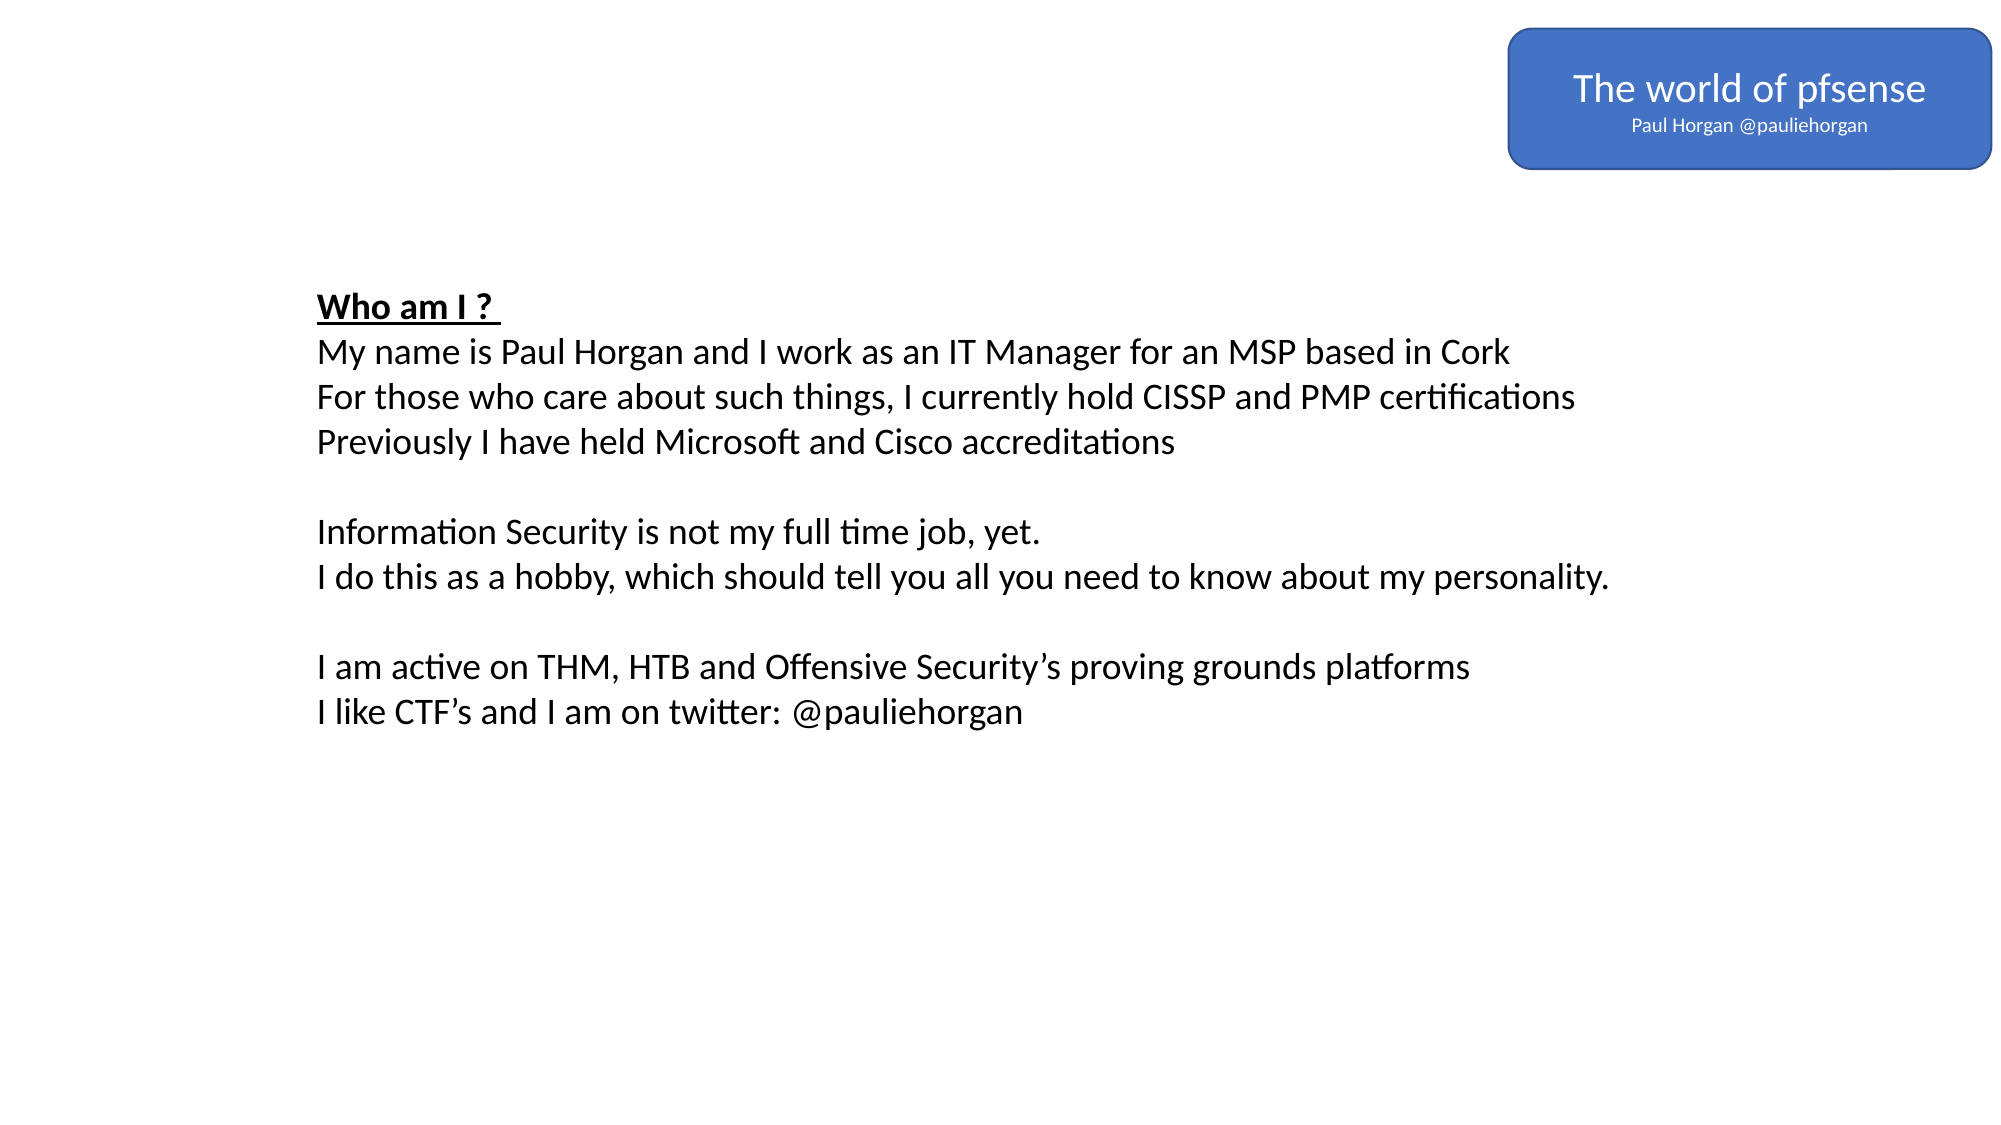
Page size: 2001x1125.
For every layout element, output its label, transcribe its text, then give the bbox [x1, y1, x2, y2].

text_box The world of pfsense Paul Horgan @pauliehorgan [1507, 27, 1993, 171]
text_box Who am I ? My name is Paul Horgan and I work as an IT Manager for an MSP based in Cork For those who care about such things, I currently hold CISSP and PMP certifications Previously I have held Microsoft and Cisco accreditations Information Security is not my full time job, yet. I do this as a hobby, which should tell you all you need to know about my personality. I am active on THM, HTB and Offensive Security’s proving grounds platforms I like CTF’s and I am on twitter: @pauliehorgan [302, 274, 1750, 740]
